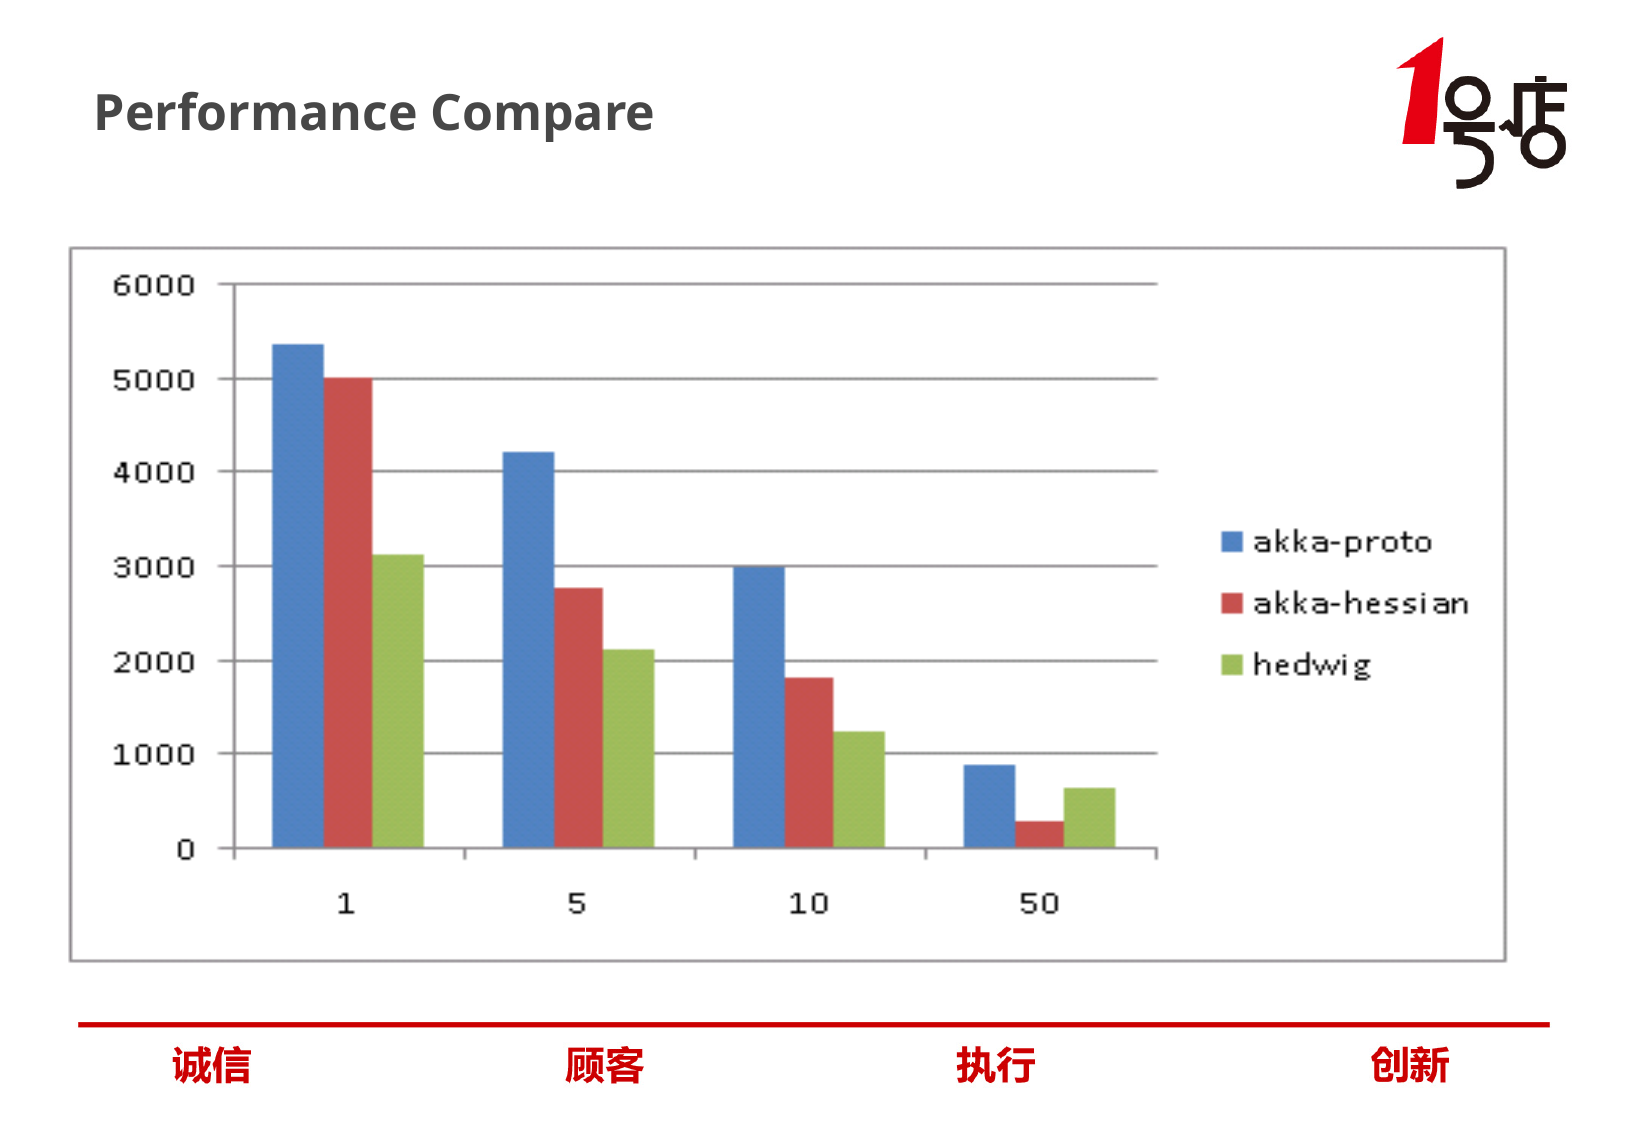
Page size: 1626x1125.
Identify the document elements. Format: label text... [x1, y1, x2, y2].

picture [0, 0, 1626, 1125]
list Performance Compare [79, 72, 1349, 178]
